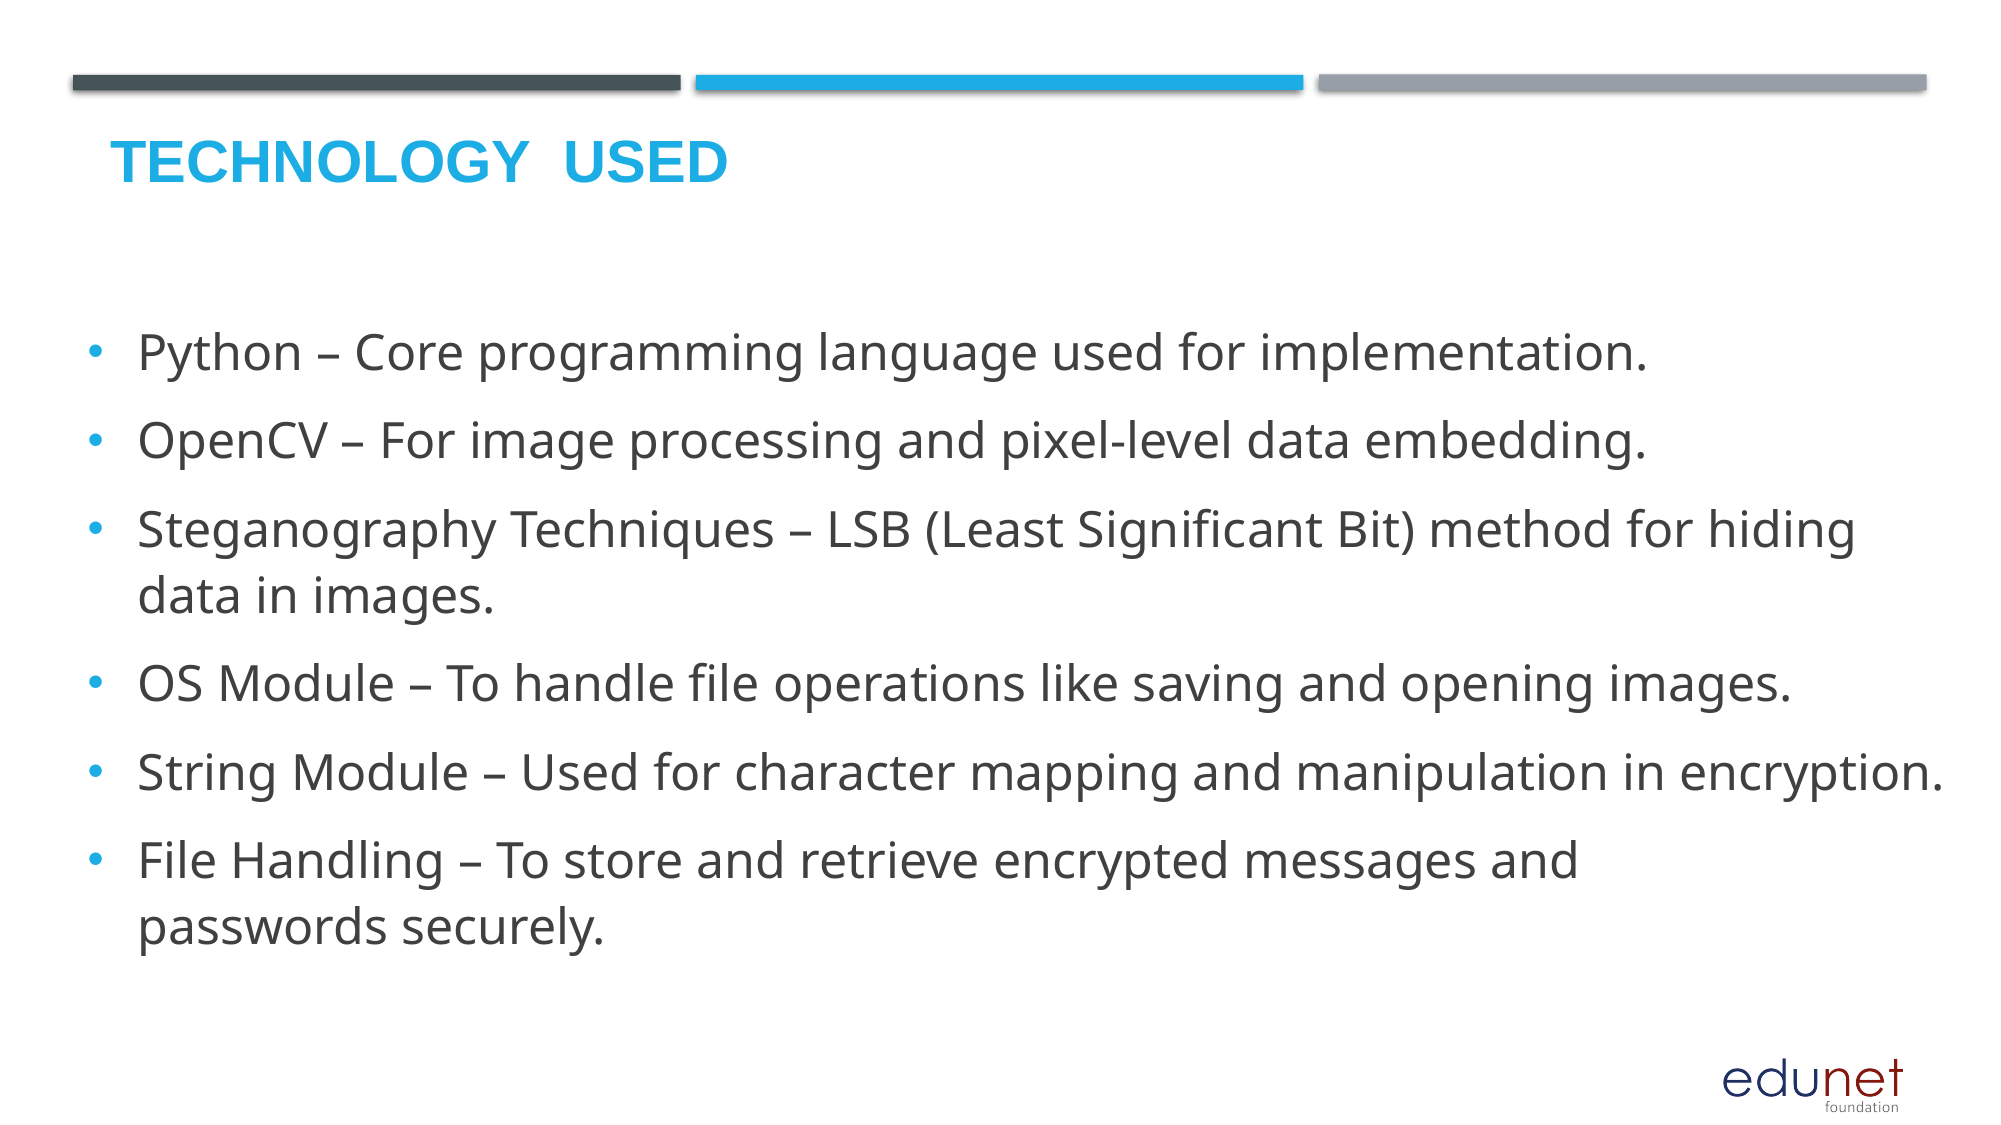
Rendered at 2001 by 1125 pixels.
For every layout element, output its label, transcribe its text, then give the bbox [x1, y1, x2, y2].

list Python – Core programming language used for implementation. OpenCV – For image processing and pixel-level data embedding. Steganography Techniques – LSB (Least Significant Bit) method for hiding data in images. OS Module – To handle file operations like saving and opening images. String Module – Used for character mapping and manipulation in encryption. File Handling – To store and retrieve encrypted messages and passwords securely. [72, 178, 1978, 1091]
title Technology used [95, 115, 1905, 178]
picture [1719, 1091, 1905, 1116]
